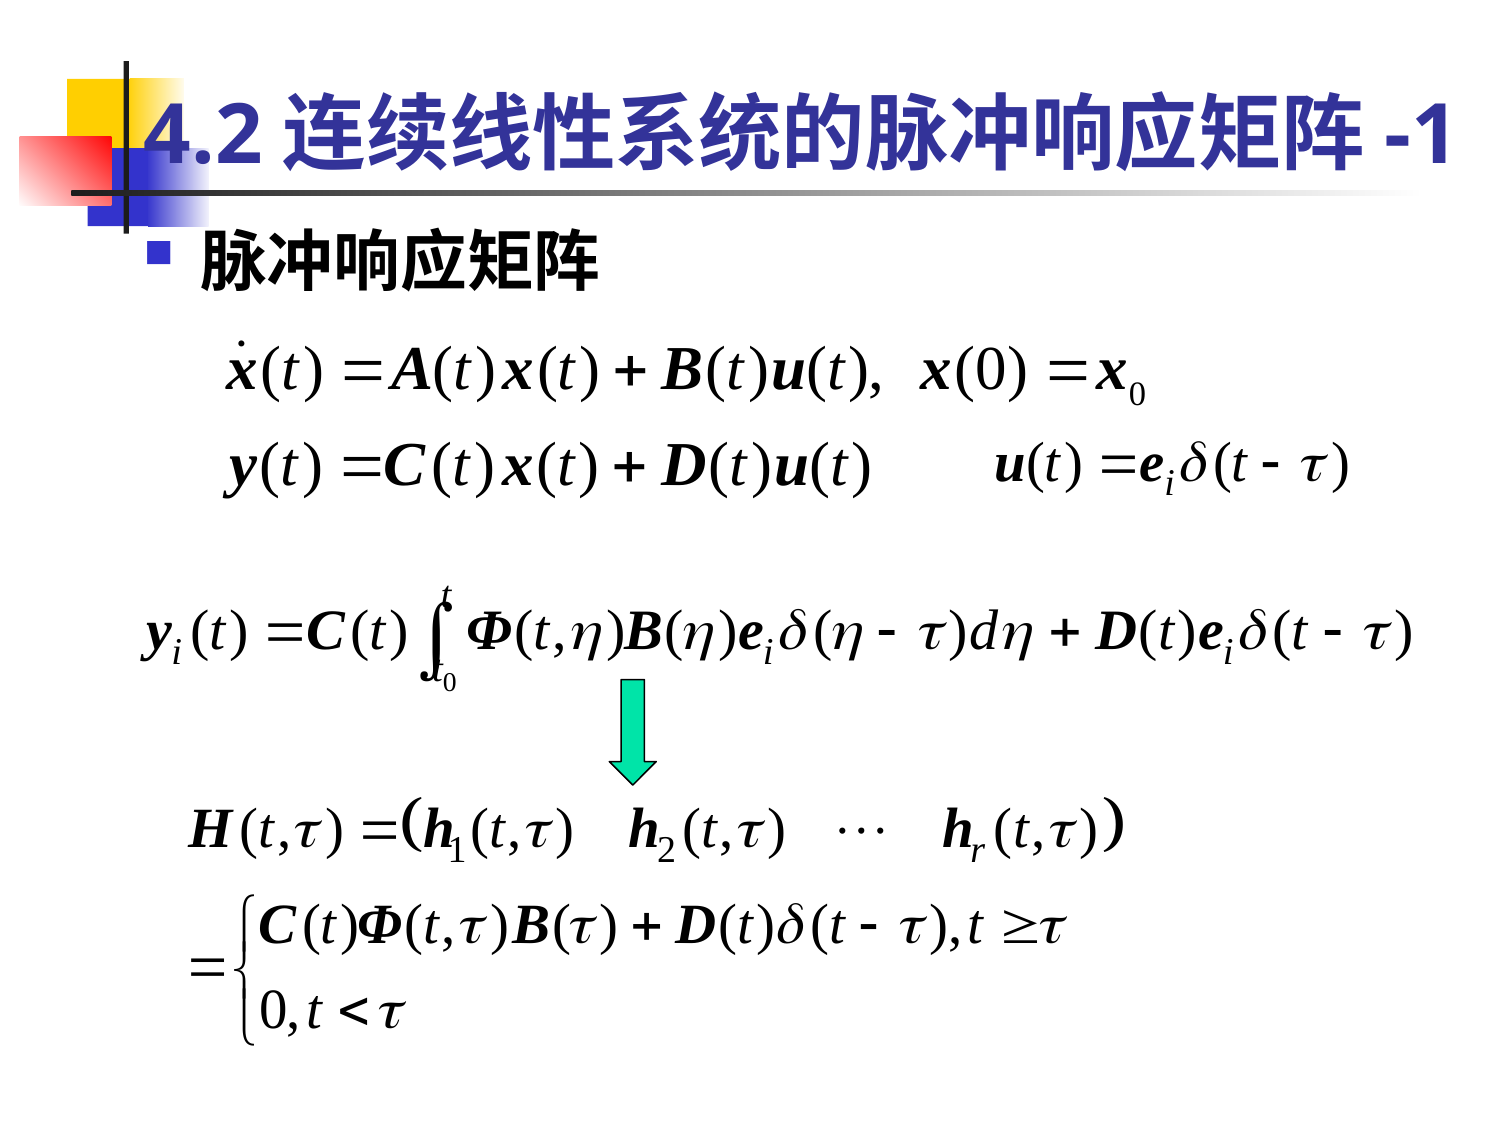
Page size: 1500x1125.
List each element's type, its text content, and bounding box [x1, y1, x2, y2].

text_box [210, 327, 1162, 517]
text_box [983, 421, 1363, 509]
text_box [175, 784, 1131, 1063]
list 脉冲响应矩阵 [128, 210, 1470, 1007]
text_box [609, 713, 657, 784]
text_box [128, 561, 1425, 705]
title 4.2连续线性系统的脉冲响应矩阵-1 [128, 1, 1500, 188]
